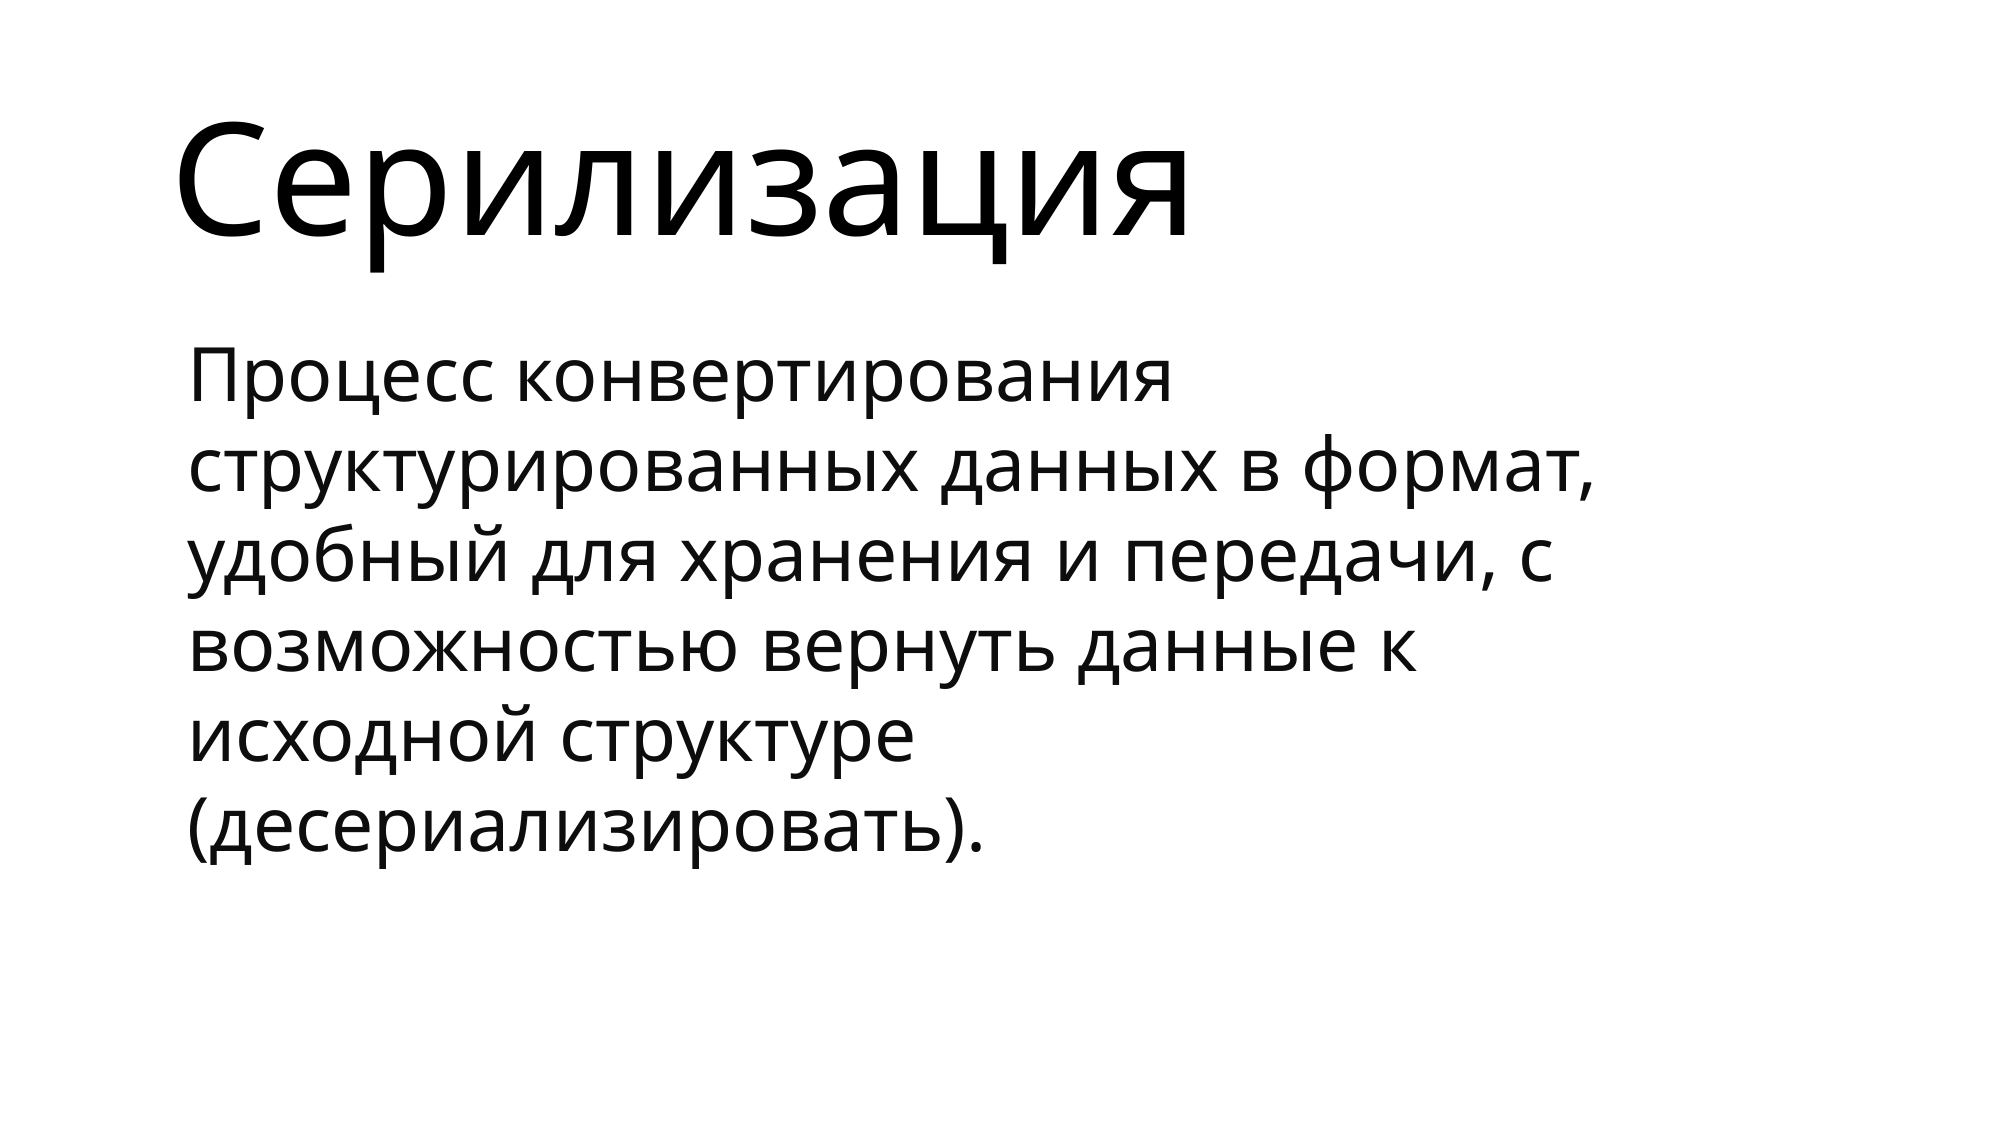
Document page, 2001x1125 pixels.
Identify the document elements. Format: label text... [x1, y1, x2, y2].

title Серилизация [170, 182, 1694, 270]
list Процесс конвертирования структурированных данных в формат, удобный для хранения и передачи, с возможностью вернуть данные к исходной структуре (десериализировать). [170, 326, 1694, 960]
